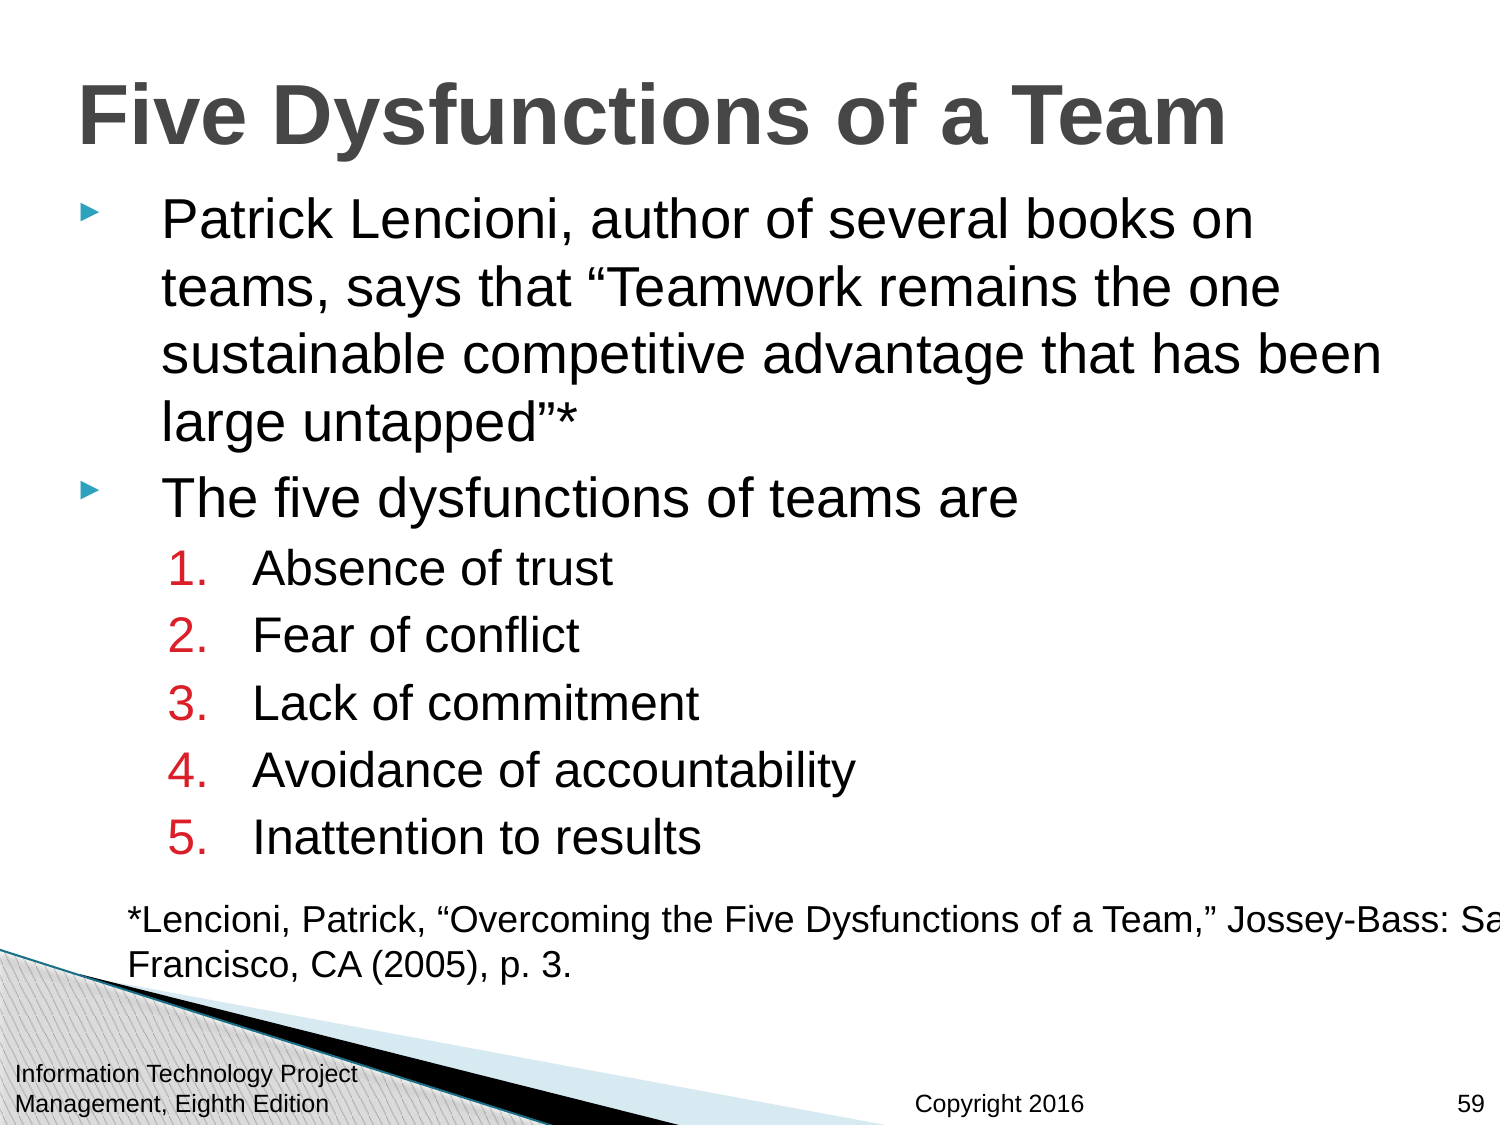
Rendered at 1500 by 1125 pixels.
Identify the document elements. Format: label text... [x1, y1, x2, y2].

list Patrick Lencioni, author of several books on teams, says that “Teamwork remains the one sustainable competitive advantage that has been large untapped”* The five dysfunctions of teams are Absence of trust Fear of conflict Lack of commitment Avoidance of accountability Inattention to results [62, 174, 1426, 926]
slide_number 59 [1408, 1065, 1500, 1125]
text_box *Lencioni, Patrick, “Overcoming the Five Dysfunctions of a Team,” Jossey-Bass: San Francisco, CA (2005), p. 3. [112, 887, 1500, 1048]
footer Information Technology Project Management, Eighth Edition [0, 1065, 425, 1125]
title Five Dysfunctions of a Team [62, 45, 1425, 175]
